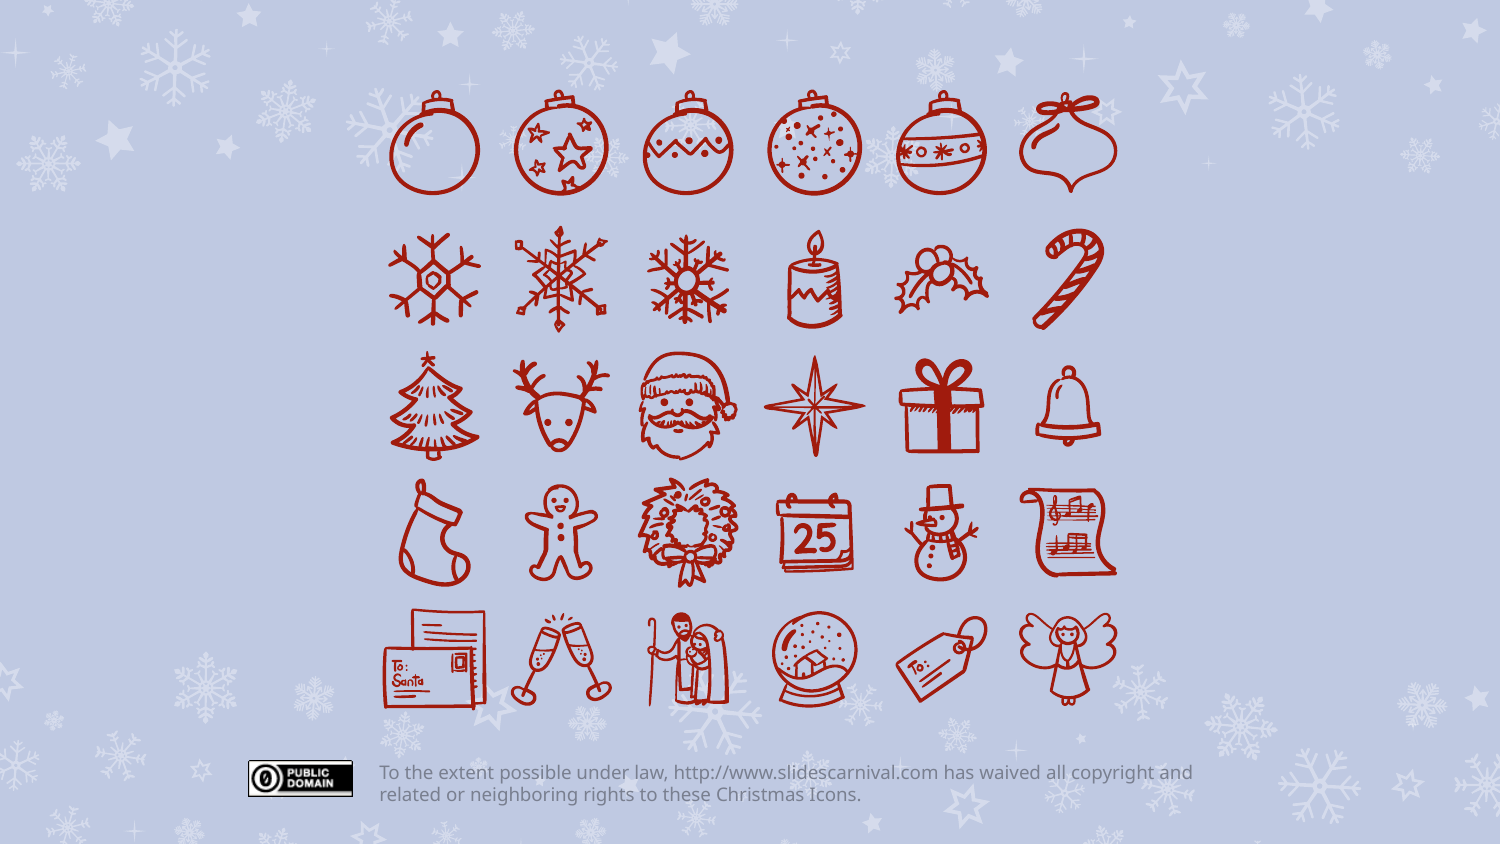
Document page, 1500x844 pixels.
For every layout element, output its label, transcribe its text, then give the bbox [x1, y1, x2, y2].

text_box [389, 90, 481, 196]
text_box [647, 612, 729, 707]
text_box [1035, 365, 1102, 447]
text_box [1019, 92, 1118, 193]
text_box [787, 229, 843, 329]
text_box [513, 89, 609, 196]
text_box [775, 492, 854, 573]
text_box [895, 616, 988, 703]
text_box [512, 359, 610, 453]
picture [248, 760, 353, 797]
text_box [398, 478, 471, 587]
text_box [642, 90, 734, 196]
text_box [894, 244, 989, 314]
text_box [767, 89, 863, 196]
text_box [514, 225, 608, 333]
text_box [510, 621, 612, 706]
text_box [898, 358, 985, 454]
text_box [544, 618, 551, 624]
text_box [637, 477, 739, 588]
text_box [904, 484, 979, 582]
text_box [389, 351, 480, 461]
text_box [1019, 612, 1118, 706]
text_box [763, 355, 866, 457]
text_box [560, 613, 565, 621]
text_box To the extent possible under law, http://www.slidescarnival.com has waived all copyright and related or neighboring rights to these Christmas Icons. [364, 745, 1267, 782]
text_box [638, 351, 738, 461]
text_box [382, 608, 487, 711]
text_box [1019, 487, 1117, 578]
text_box [772, 611, 858, 708]
text_box [896, 90, 987, 196]
text_box [647, 234, 729, 324]
text_box [388, 232, 481, 326]
text_box [524, 484, 598, 582]
text_box [1032, 228, 1105, 330]
